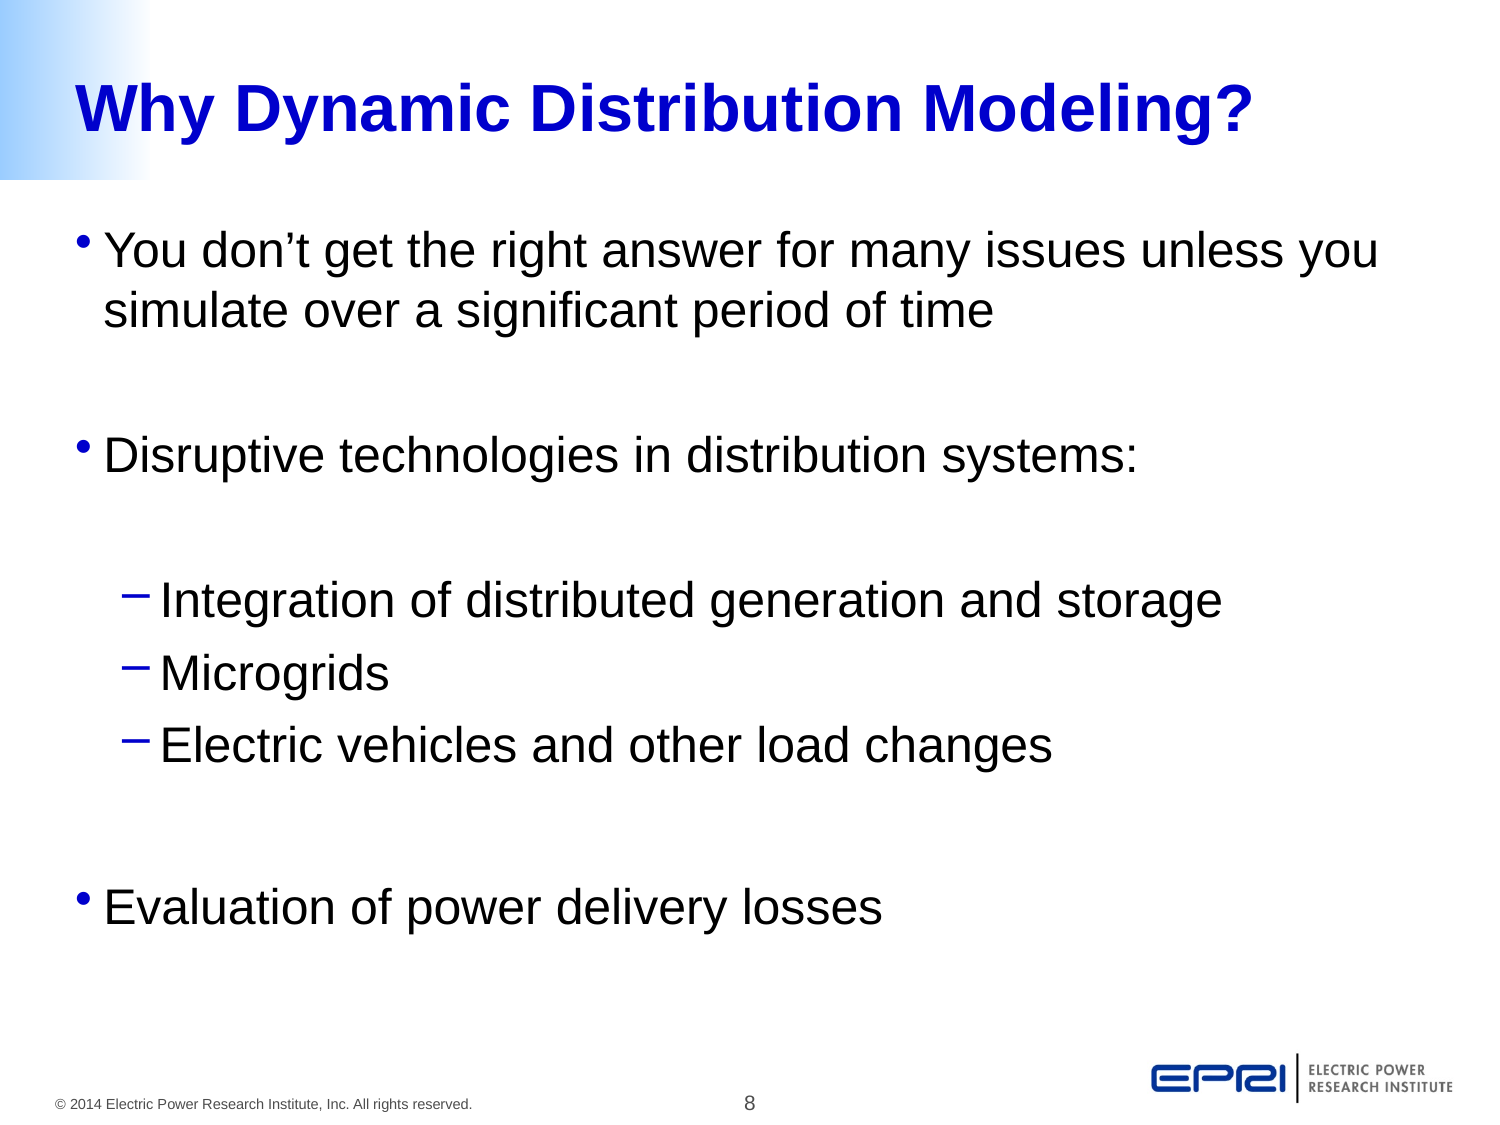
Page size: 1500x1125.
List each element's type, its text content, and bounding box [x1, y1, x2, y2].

list You don’t get the right answer for many issues unless you simulate over a significant period of time Disruptive technologies in distribution systems: Integration of distributed generation and storage Microgrids Electric vehicles and other load changes Evaluation of power delivery losses [59, 209, 1441, 1036]
picture [1147, 1049, 1456, 1107]
title Why Dynamic Distribution Modeling? [59, 29, 1441, 181]
